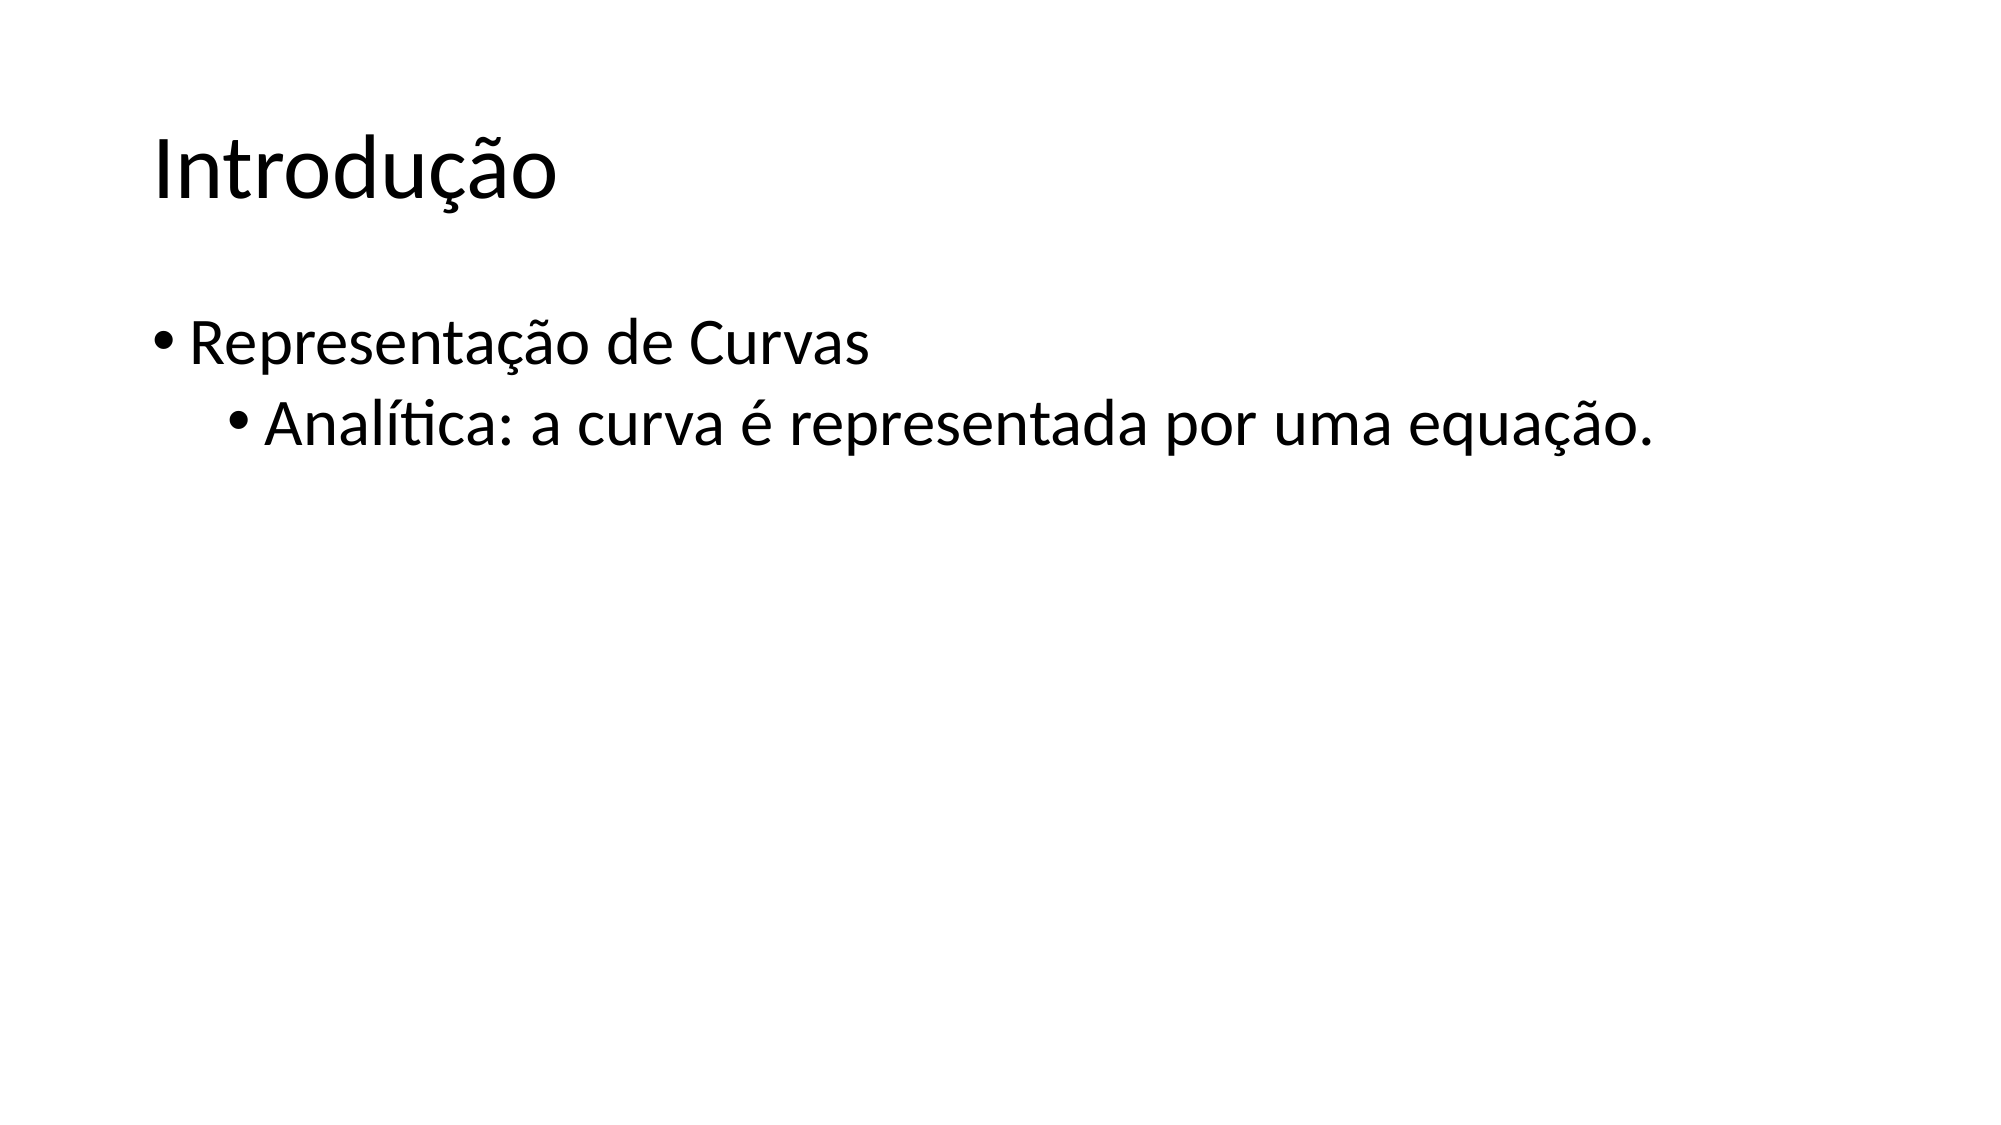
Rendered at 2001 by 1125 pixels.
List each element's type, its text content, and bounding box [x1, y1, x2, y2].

text_box Introdução [137, 59, 1863, 278]
text_box Representação de Curvas Analítica: a curva é representada por uma equação. [137, 299, 1863, 1014]
